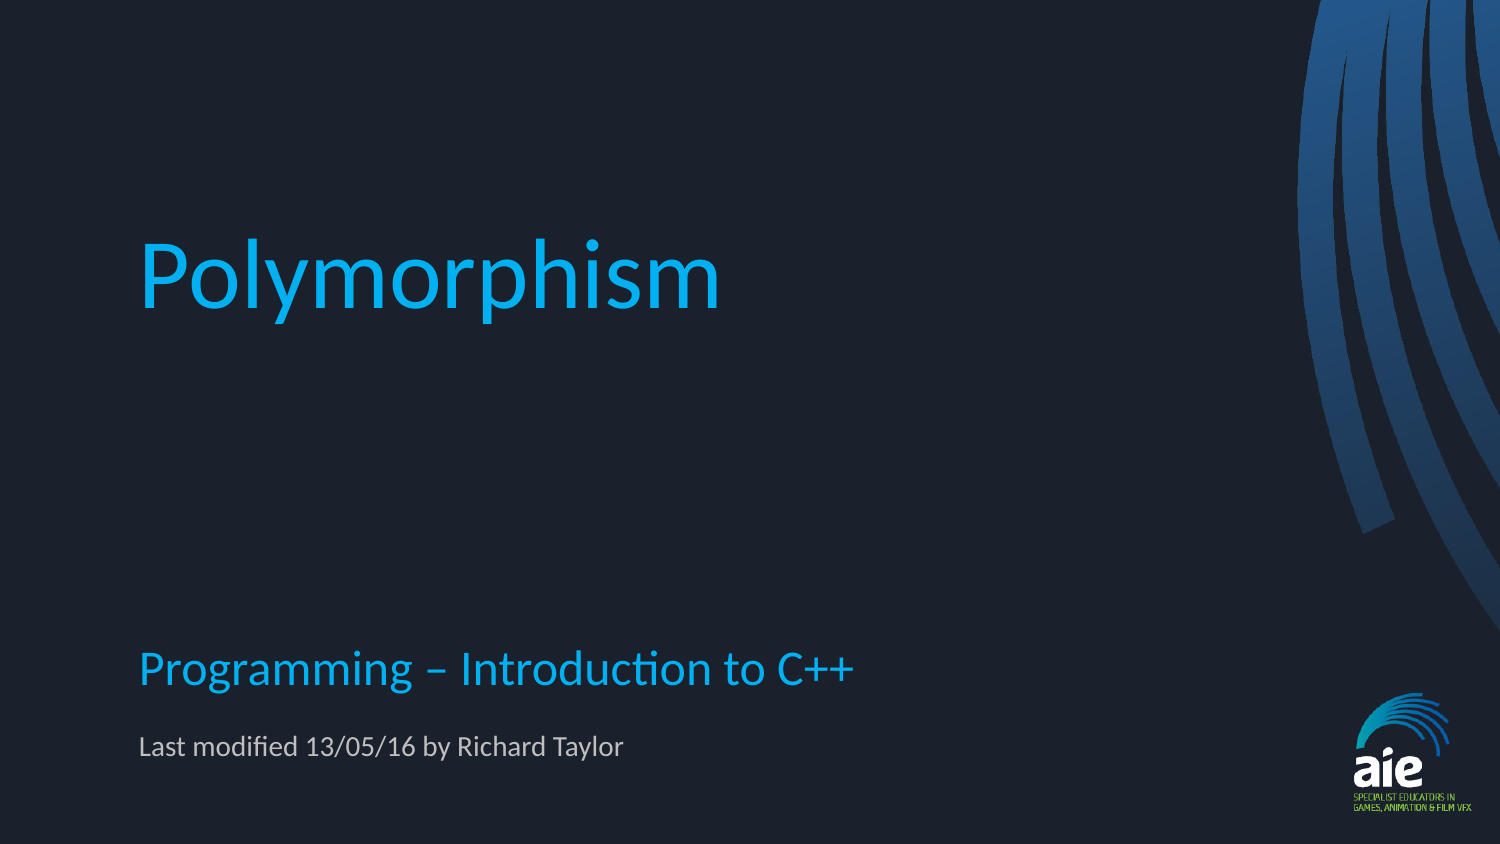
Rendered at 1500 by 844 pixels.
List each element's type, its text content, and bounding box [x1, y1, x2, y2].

title Polymorphism [123, 126, 1376, 411]
list Programming – Introduction to C++ [123, 627, 1376, 708]
list Last modified 13/05/16 by Richard Taylor [123, 719, 1317, 777]
picture [0, 0, 1500, 844]
